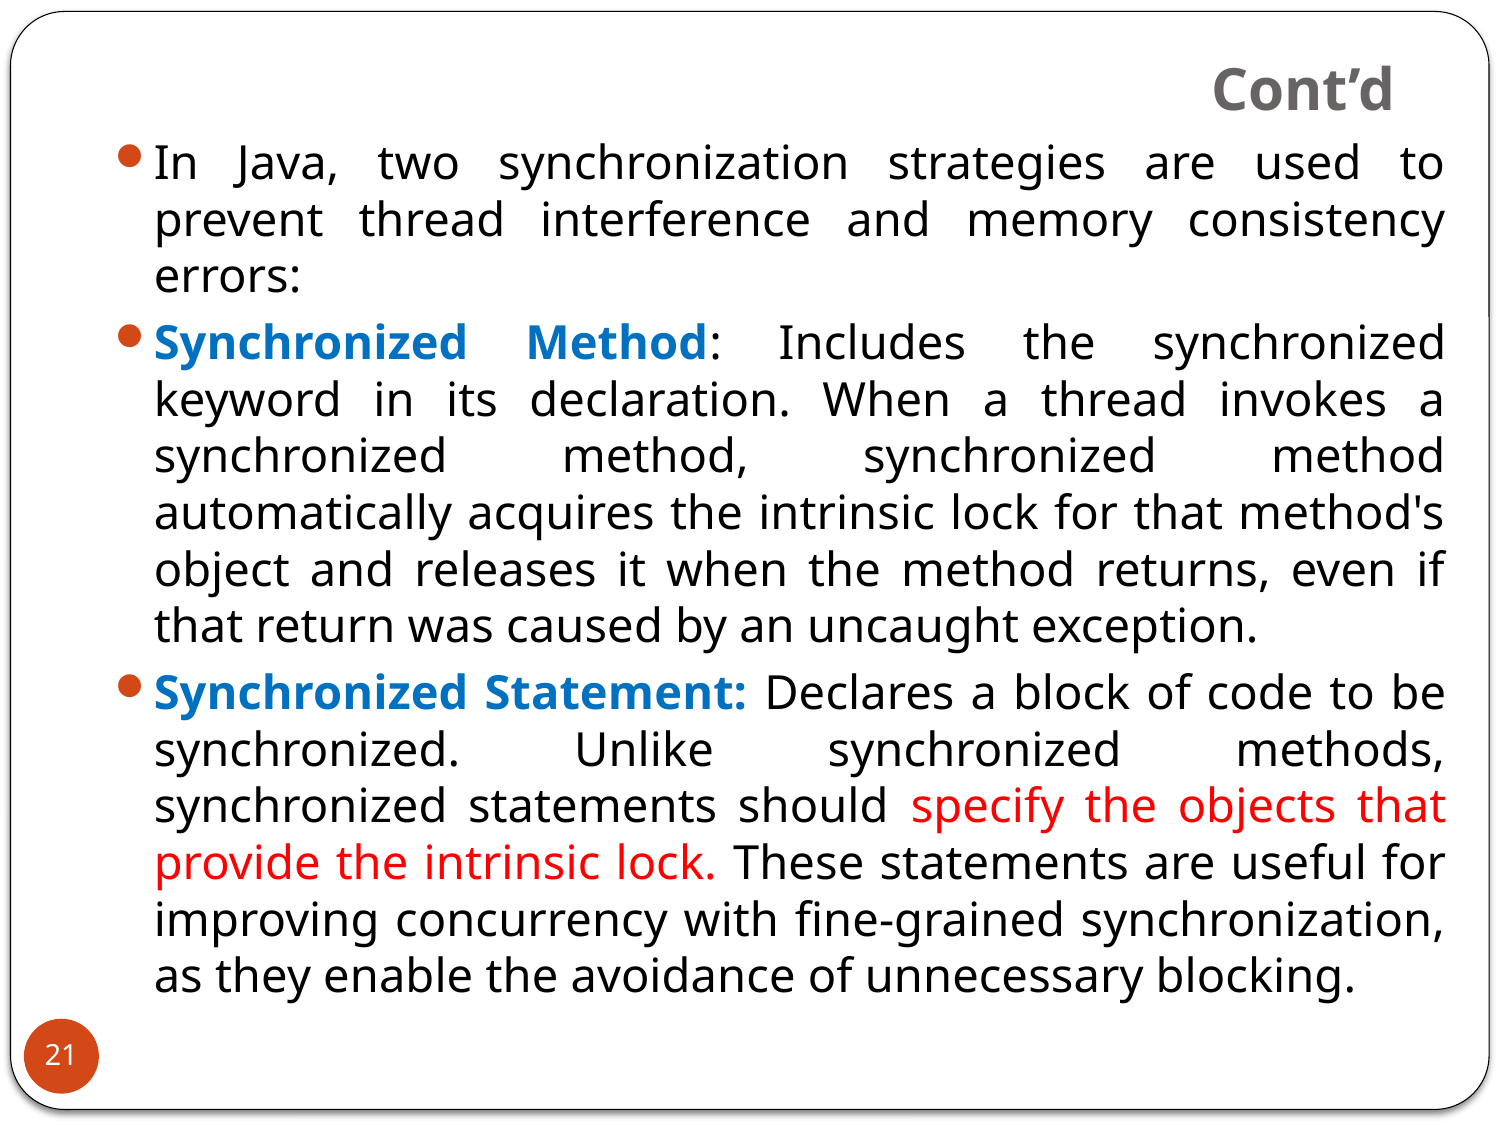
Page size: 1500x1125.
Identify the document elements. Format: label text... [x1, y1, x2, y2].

slide_number 21 [23, 1018, 99, 1094]
list In Java, two synchronization strategies are used to prevent thread interference and memory consistency errors: Synchronized Method: Includes the synchronized keyword in its declaration. When a thread invokes a synchronized method, synchronized method automatically acquires the intrinsic lock for that method's object and releases it when the method returns, even if that return was caused by an uncaught exception. Synchronized Statement: Declares a block of code to be synchronized. Unlike synchronized methods, synchronized statements should specify the objects that provide the intrinsic lock. These statements are useful for improving concurrency with fine-grained synchronization, as they enable the avoidance of unnecessary blocking. [99, 125, 1463, 1075]
title Cont’d [150, 45, 1425, 125]
